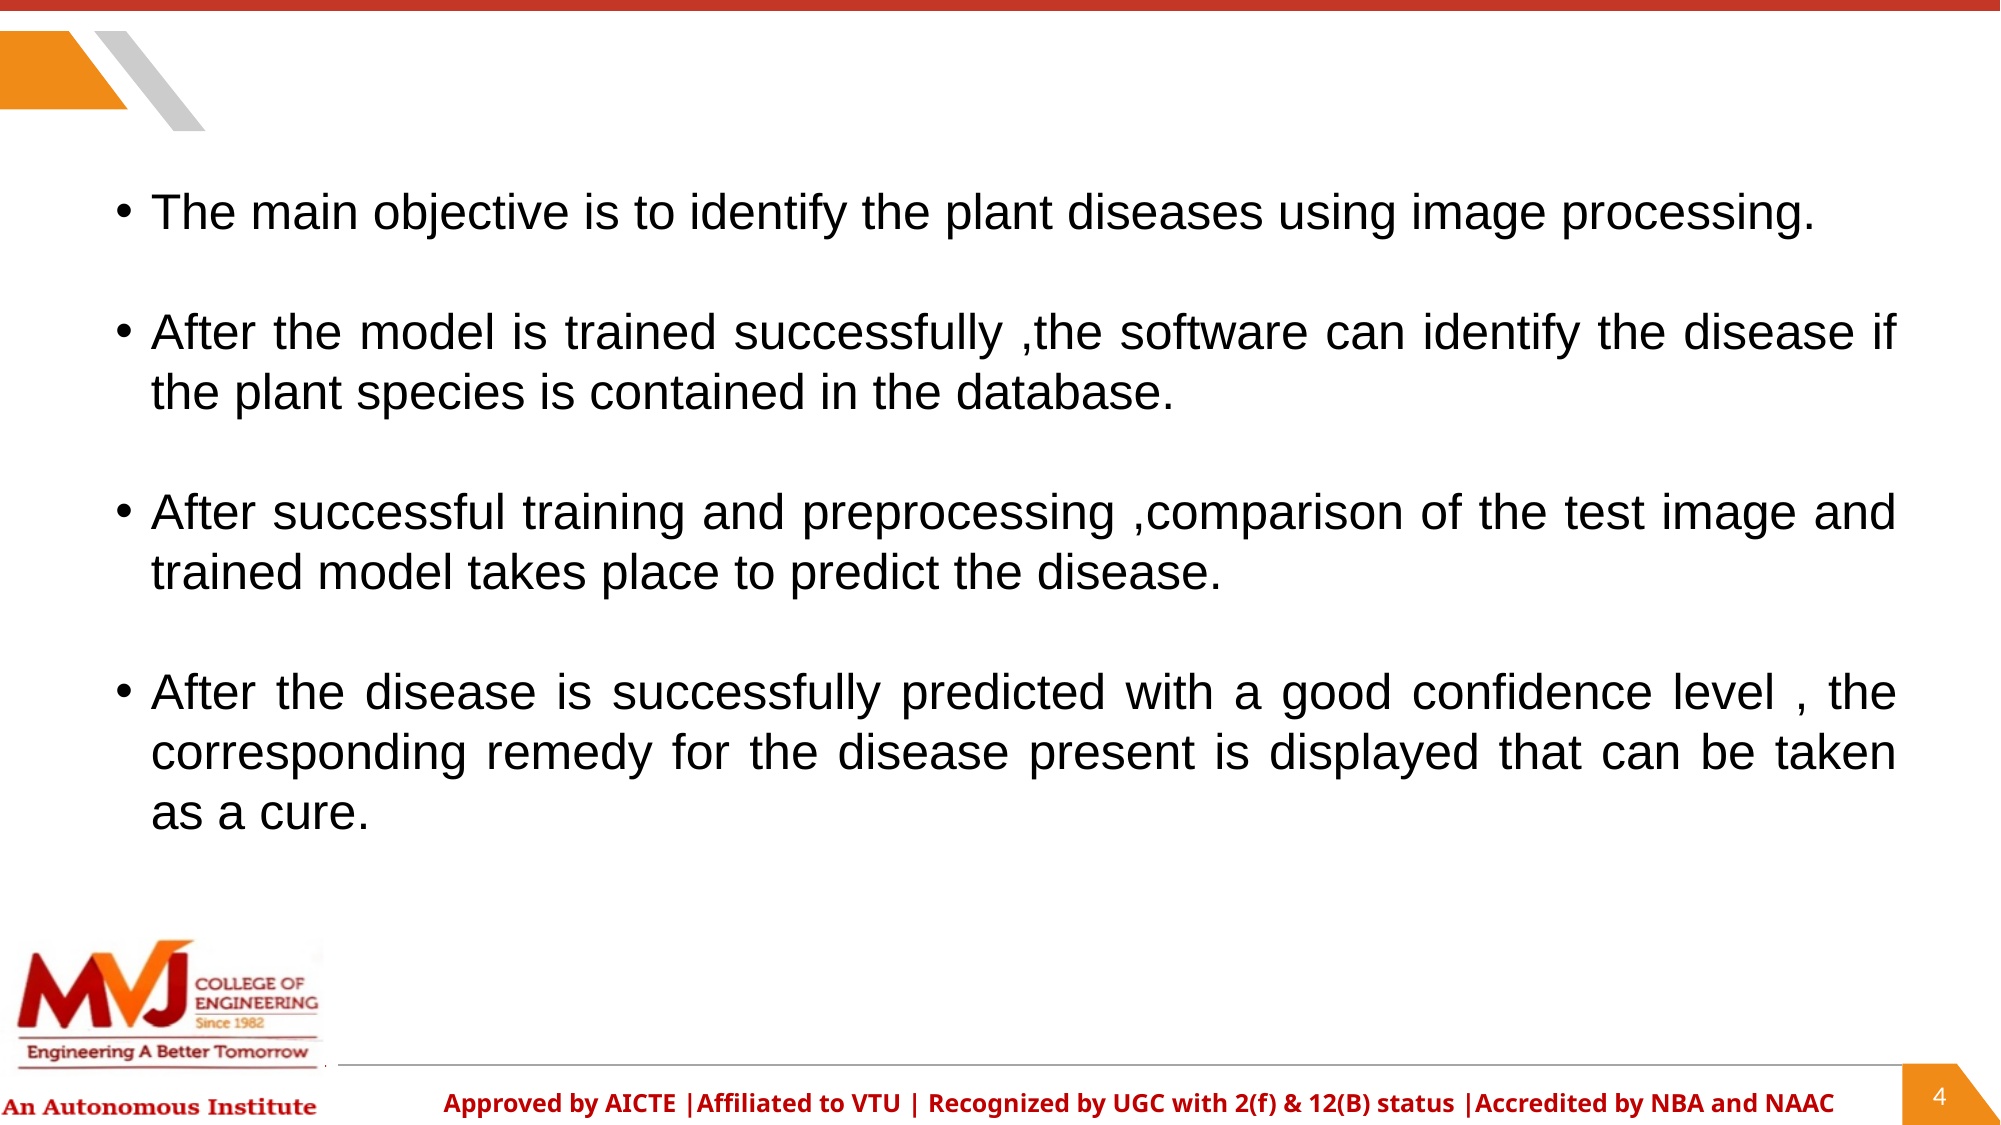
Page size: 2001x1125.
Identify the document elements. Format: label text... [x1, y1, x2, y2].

picture [0, 937, 325, 1125]
text_box Approved by AICTE |Affiliated to VTU | Recognized by UGC with 2(f) & 12(B) status |Accredited by NBA and NAAC [407, 1079, 1873, 1125]
text_box The main objective is to identify the plant diseases using image processing. After the model is trained successfully ,the software can identify the disease if the plant species is contained in the database. After successful training and preprocessing ,comparison of the test image and trained model takes place to predict the disease. After the disease is successfully predicted with a good confidence level , the corresponding remedy for the disease present is displayed that can be taken as a cure. [100, 172, 1913, 848]
